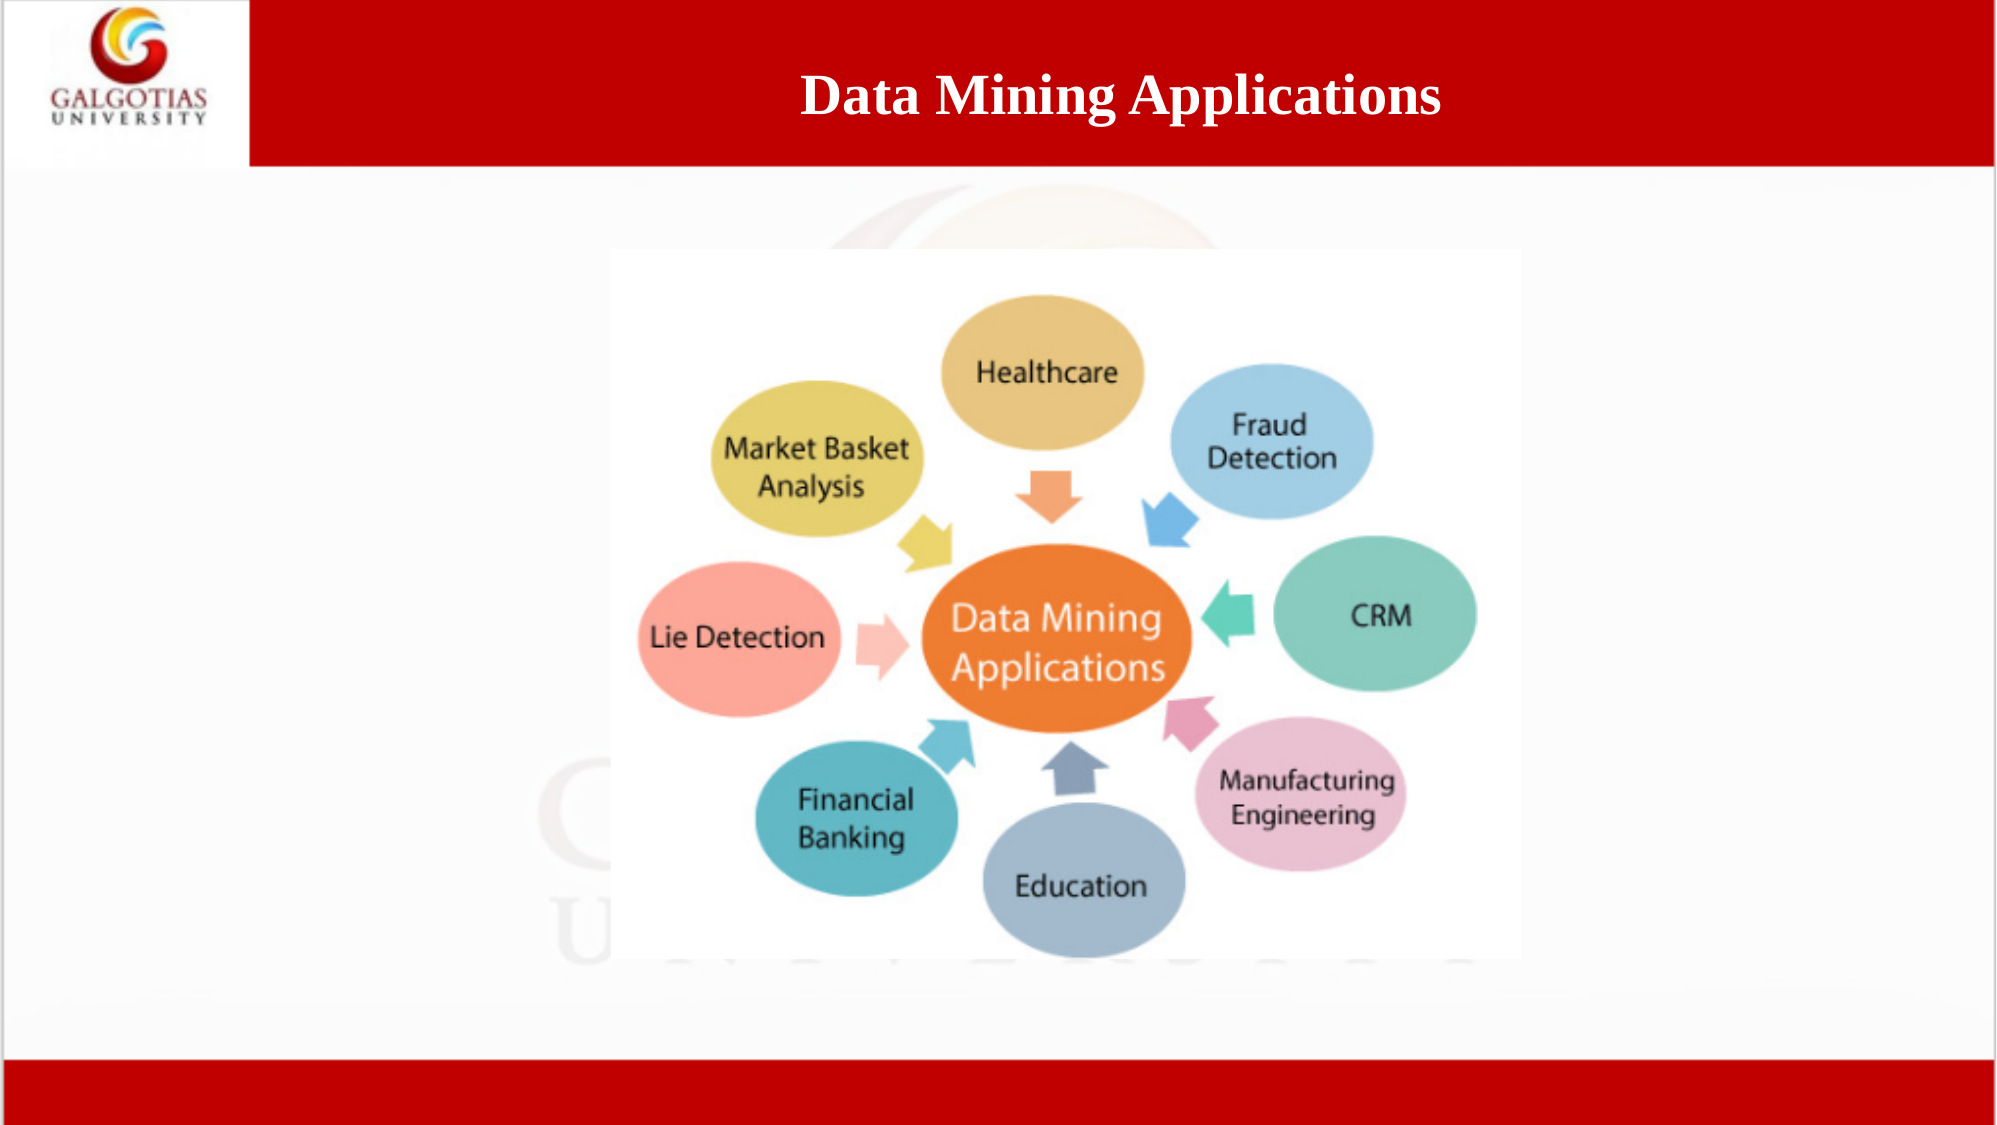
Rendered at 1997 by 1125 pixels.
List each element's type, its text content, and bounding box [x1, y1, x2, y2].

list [610, 249, 1522, 959]
picture [0, 0, 1997, 1125]
title Data Mining Applications [248, 45, 1997, 138]
